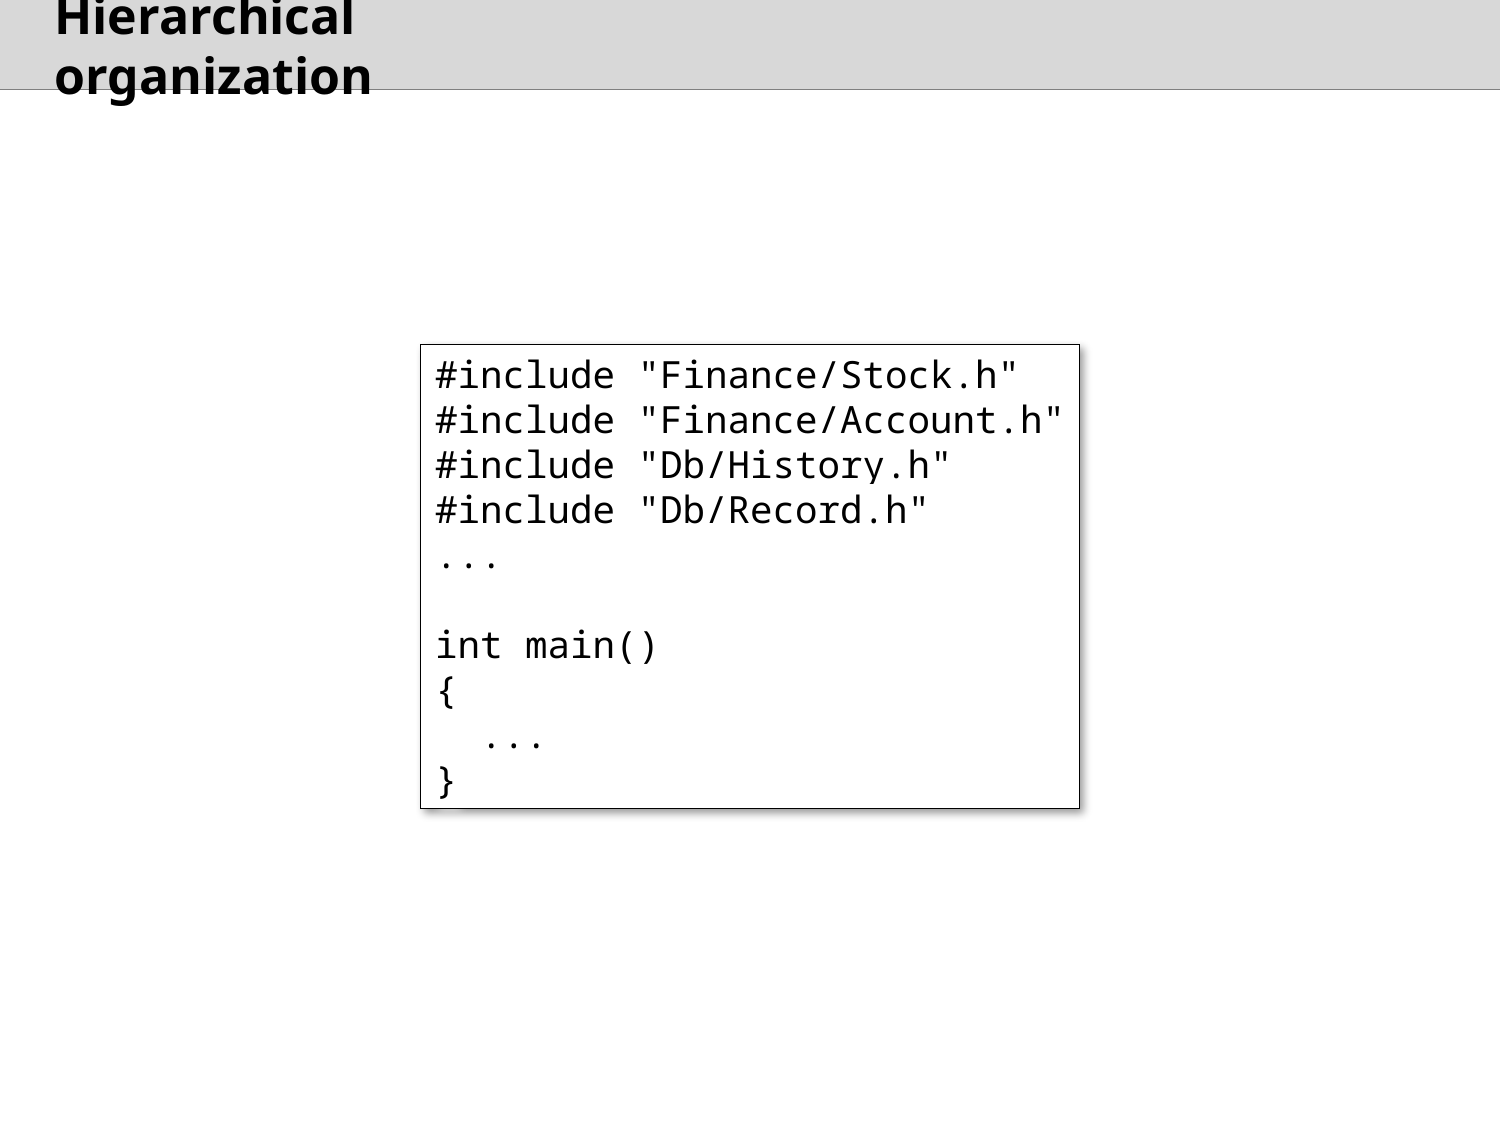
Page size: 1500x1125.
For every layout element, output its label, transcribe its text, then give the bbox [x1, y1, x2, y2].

title Hierarchical organization [39, 14, 667, 76]
text_box #include "Finance/Stock.h" #include "Finance/Account.h" #include "Db/History.h" #include "Db/Record.h" ... int main() { ... } [420, 344, 1080, 809]
